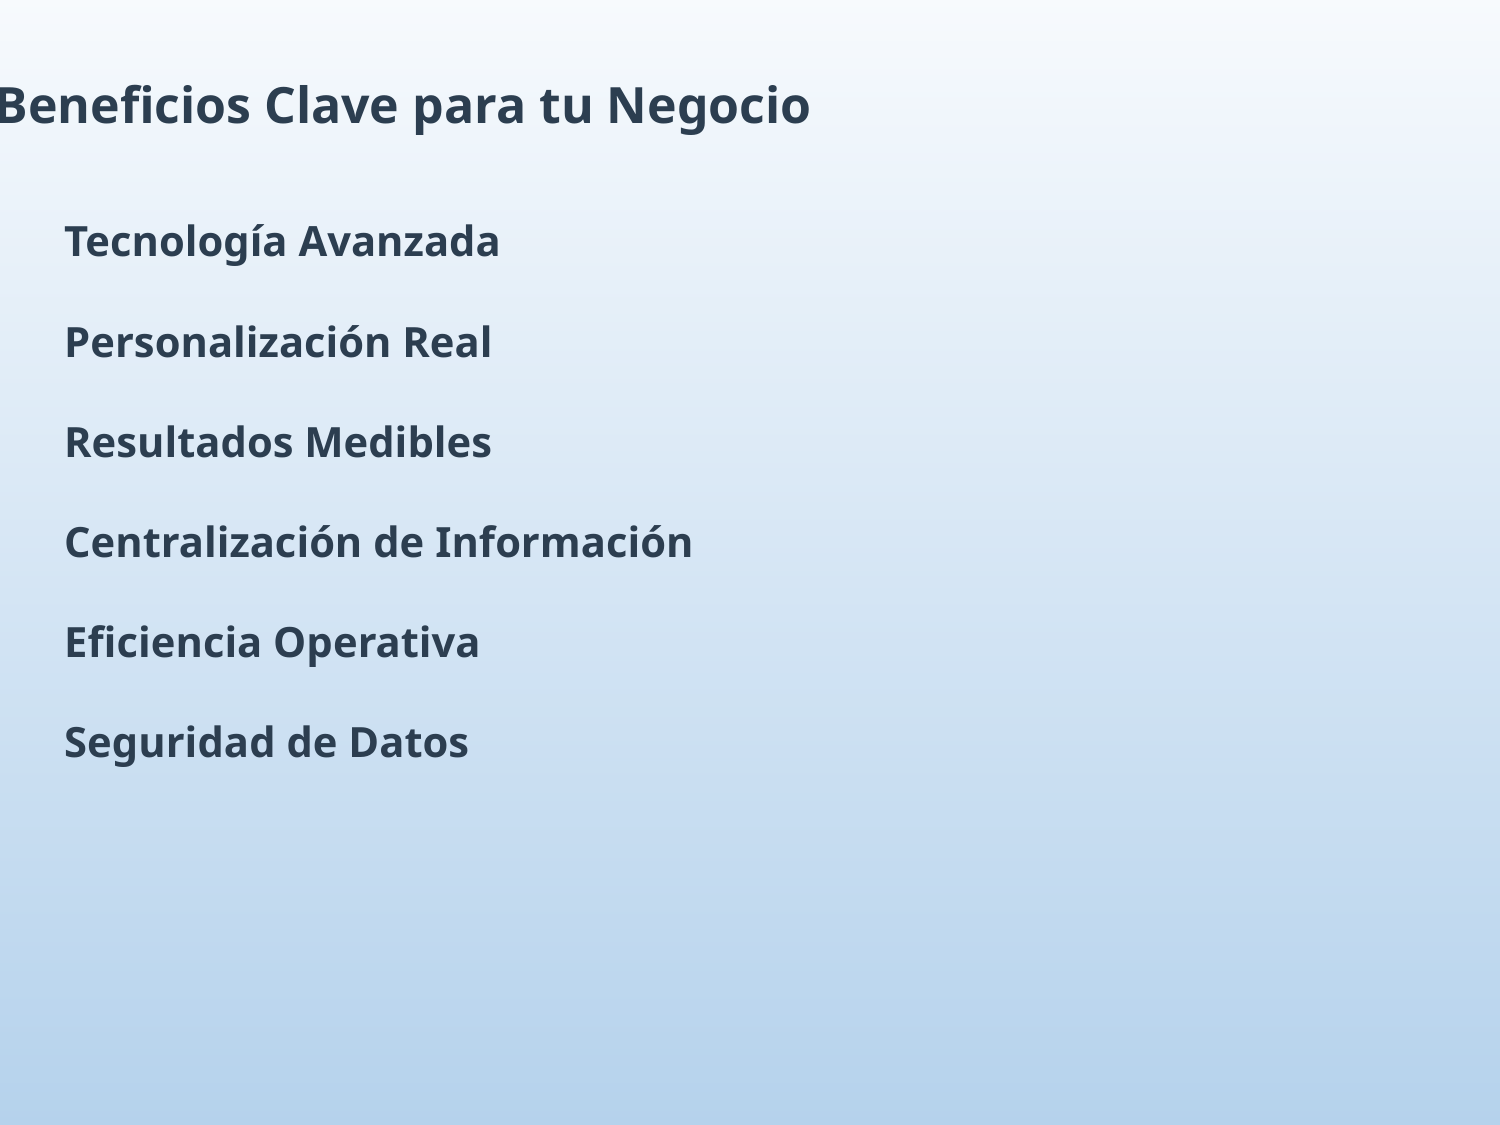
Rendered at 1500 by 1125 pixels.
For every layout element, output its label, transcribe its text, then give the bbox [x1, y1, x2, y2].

text_box Beneficios Clave para tu Negocio [0, 65, 827, 141]
text_box Tecnología Avanzada Personalización Real Resultados Medibles Centralización de Información Eficiencia Operativa Seguridad de Datos [49, 157, 1383, 773]
